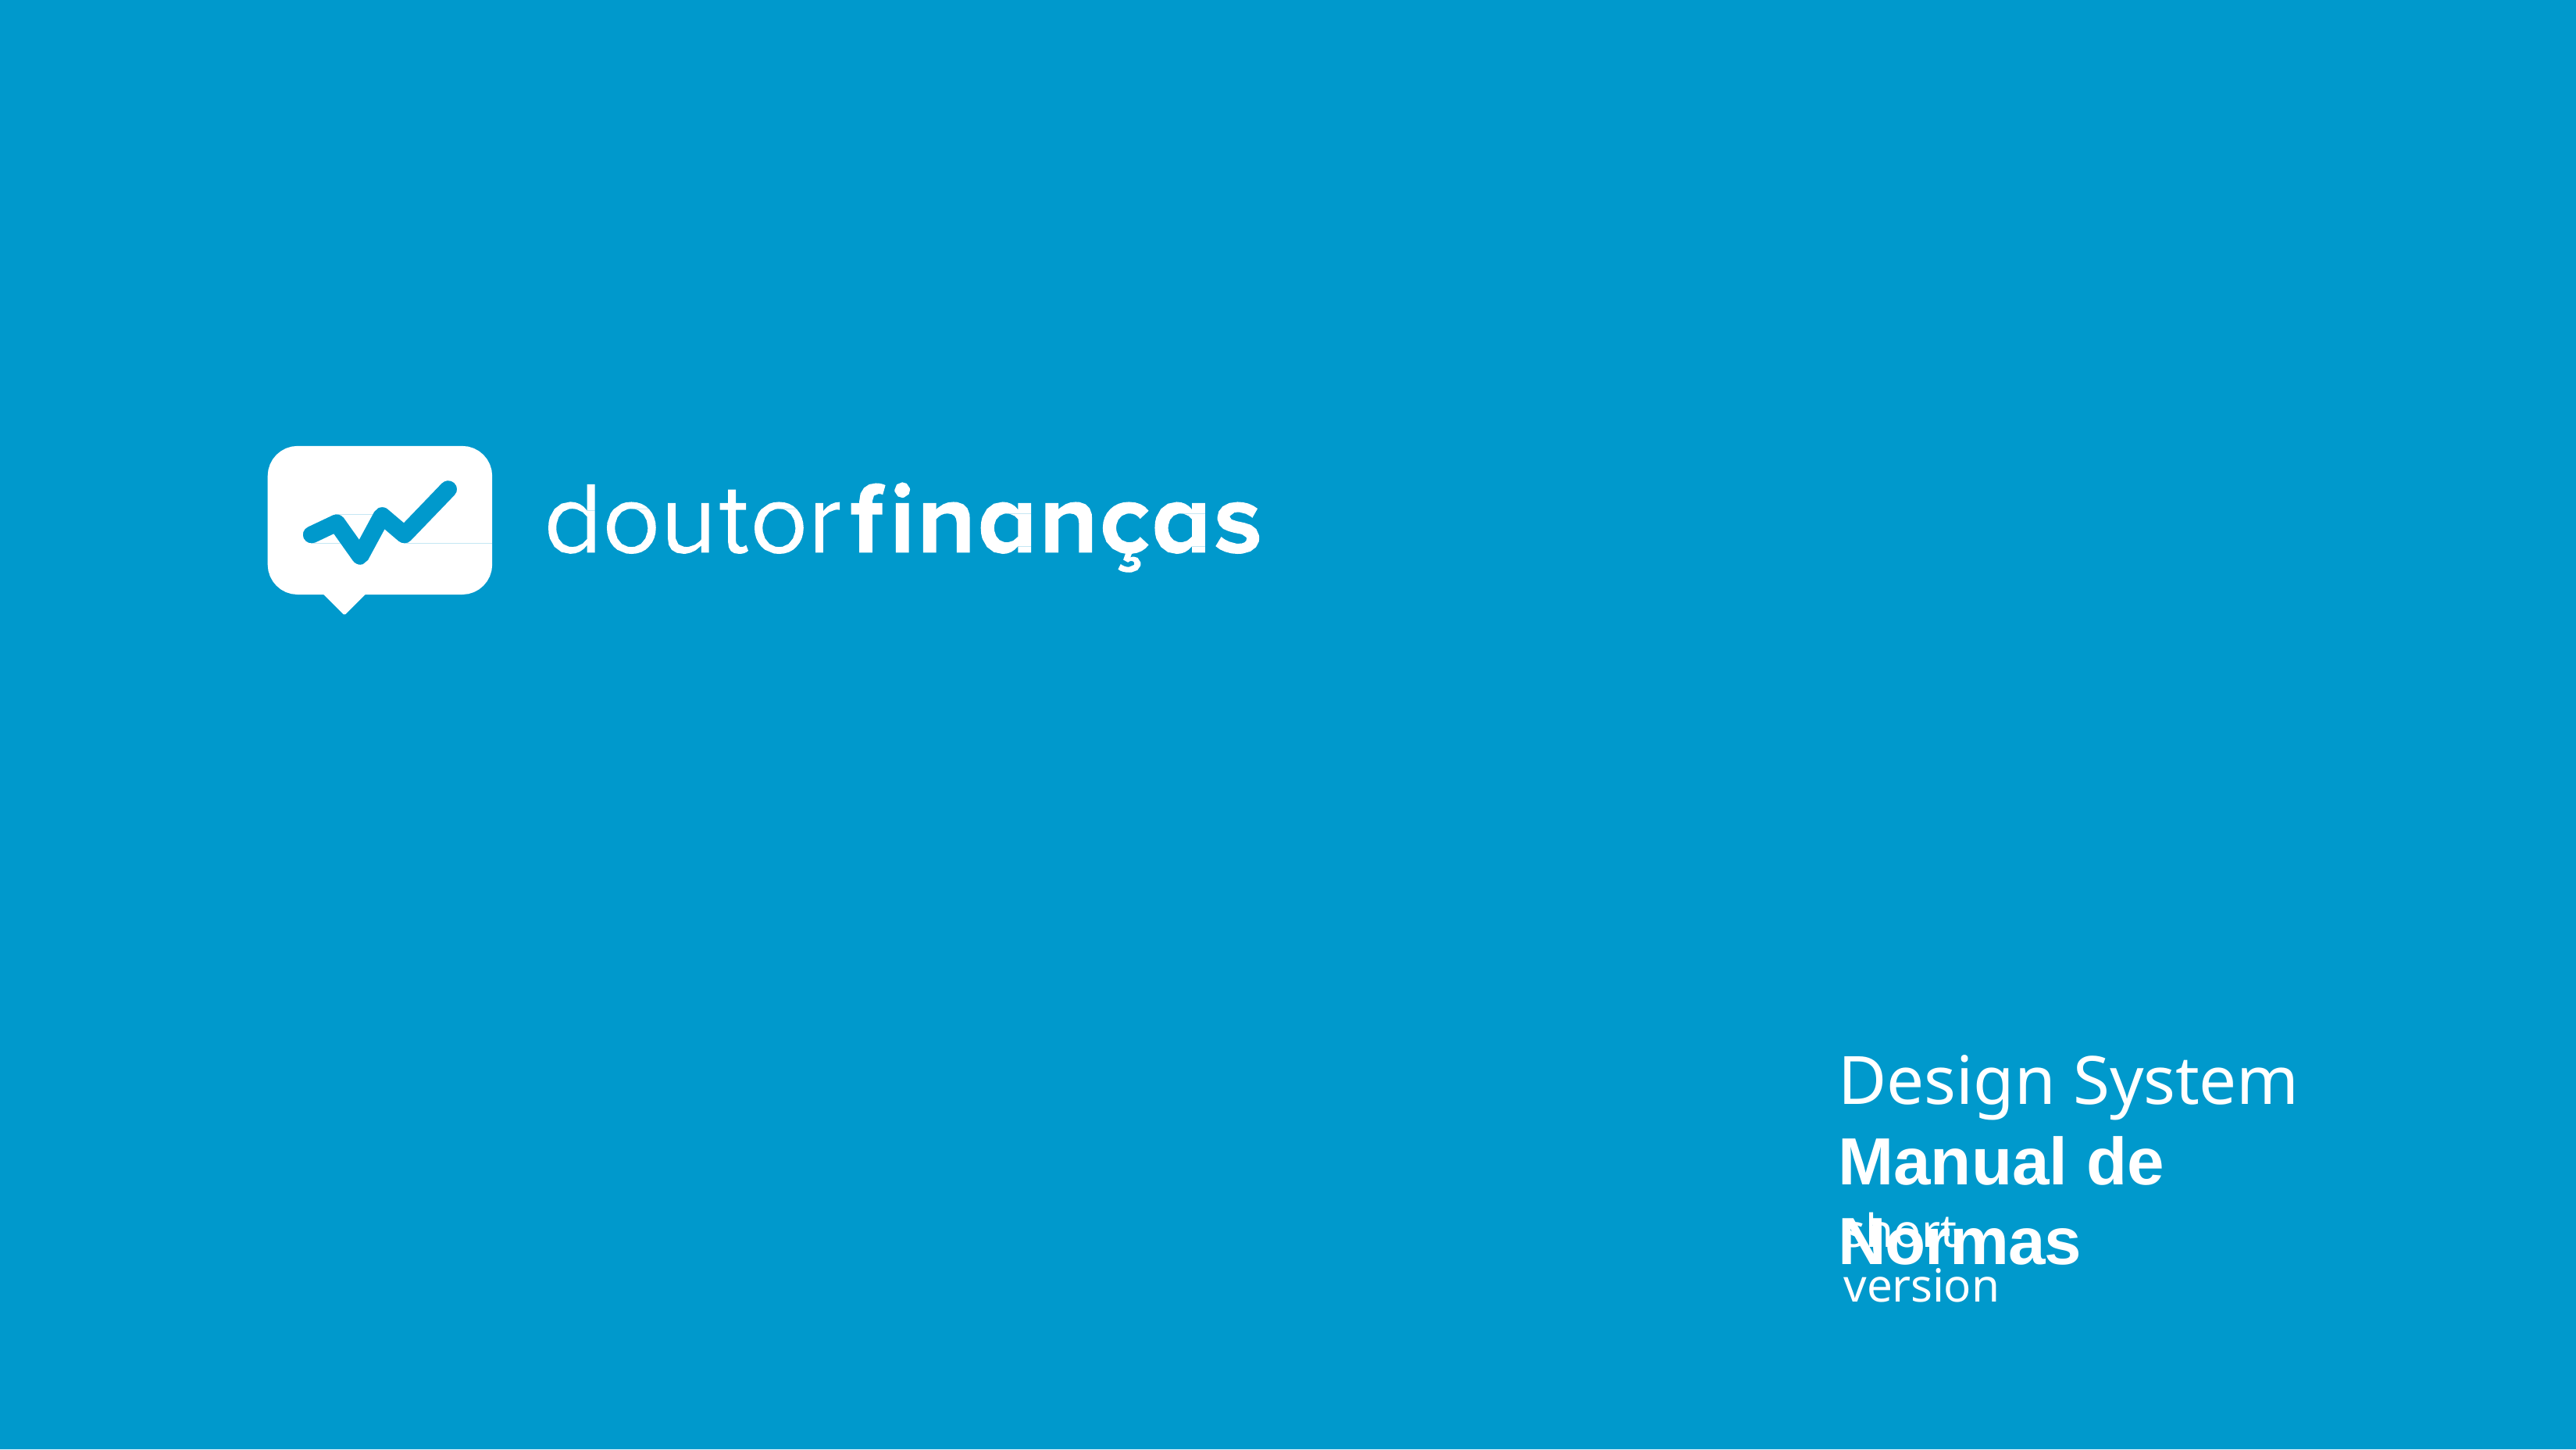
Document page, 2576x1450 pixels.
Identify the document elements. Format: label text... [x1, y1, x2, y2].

text_box short version [1842, 1200, 2105, 1312]
text_box [980, 502, 1032, 555]
text_box [1045, 502, 1093, 553]
text_box [1154, 502, 1205, 555]
title Design System Manual de Normas [1836, 1035, 2424, 1280]
text_box [755, 502, 804, 555]
text_box [922, 502, 970, 553]
text_box [895, 502, 909, 553]
text_box [815, 502, 840, 553]
text_box [719, 489, 749, 554]
text_box [1215, 502, 1260, 555]
text_box [267, 445, 493, 615]
text_box [668, 502, 709, 554]
text_box [1102, 502, 1149, 573]
text_box [606, 502, 656, 555]
text_box [894, 482, 911, 498]
text_box [851, 483, 886, 553]
text_box [548, 484, 595, 554]
